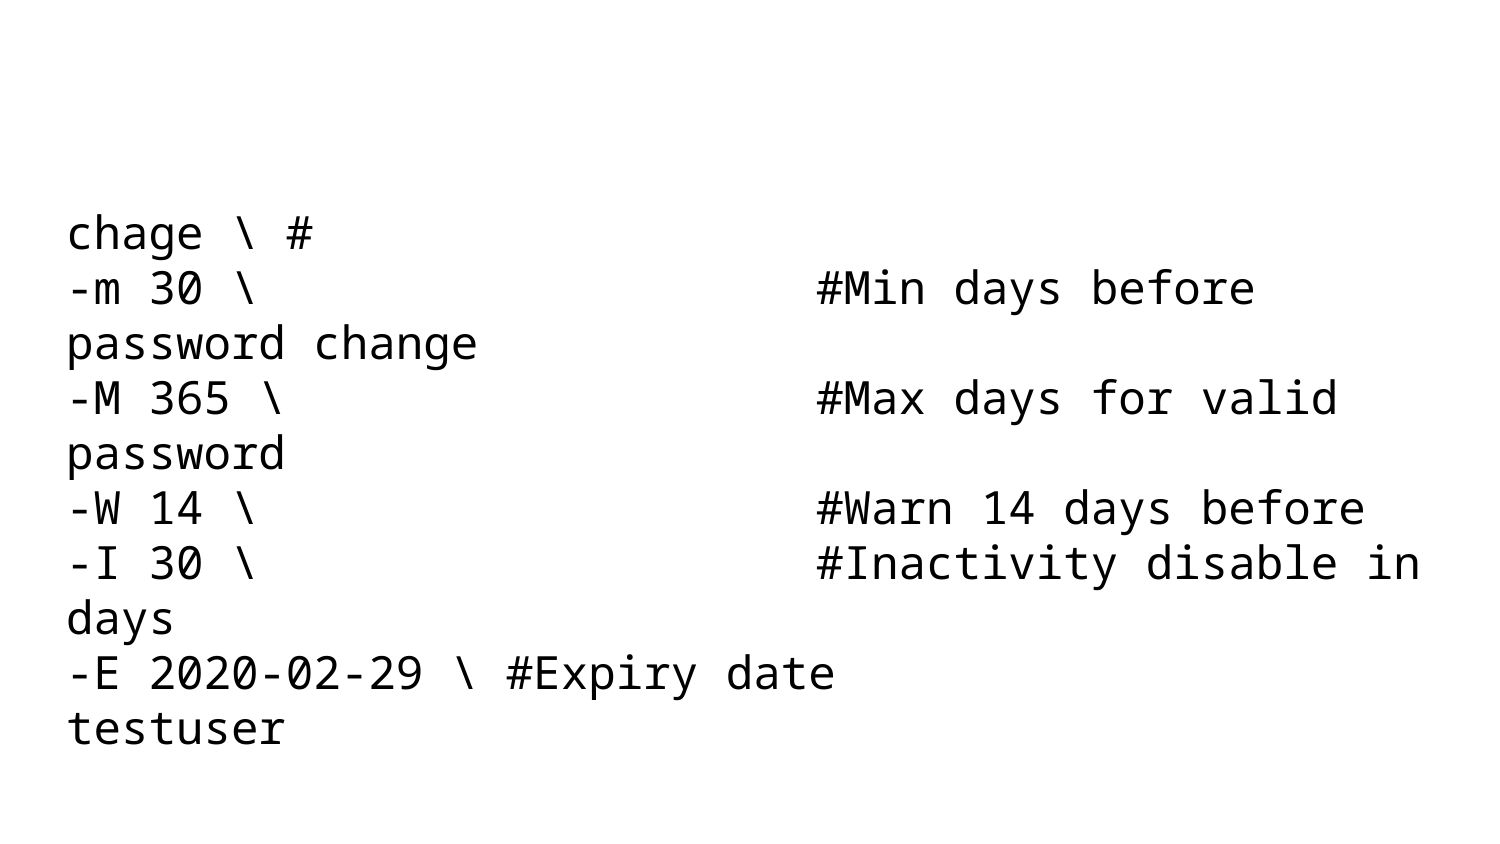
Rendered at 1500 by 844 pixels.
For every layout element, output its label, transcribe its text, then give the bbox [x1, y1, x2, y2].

list chage \ # -m 30 \ #Min days before password change -M 365 \ #Max days for valid password -W 14 \ #Warn 14 days before -I 30 \ #Inactivity disable in days -E 2020-02-29 \ #Expiry date testuser [51, 189, 1449, 750]
